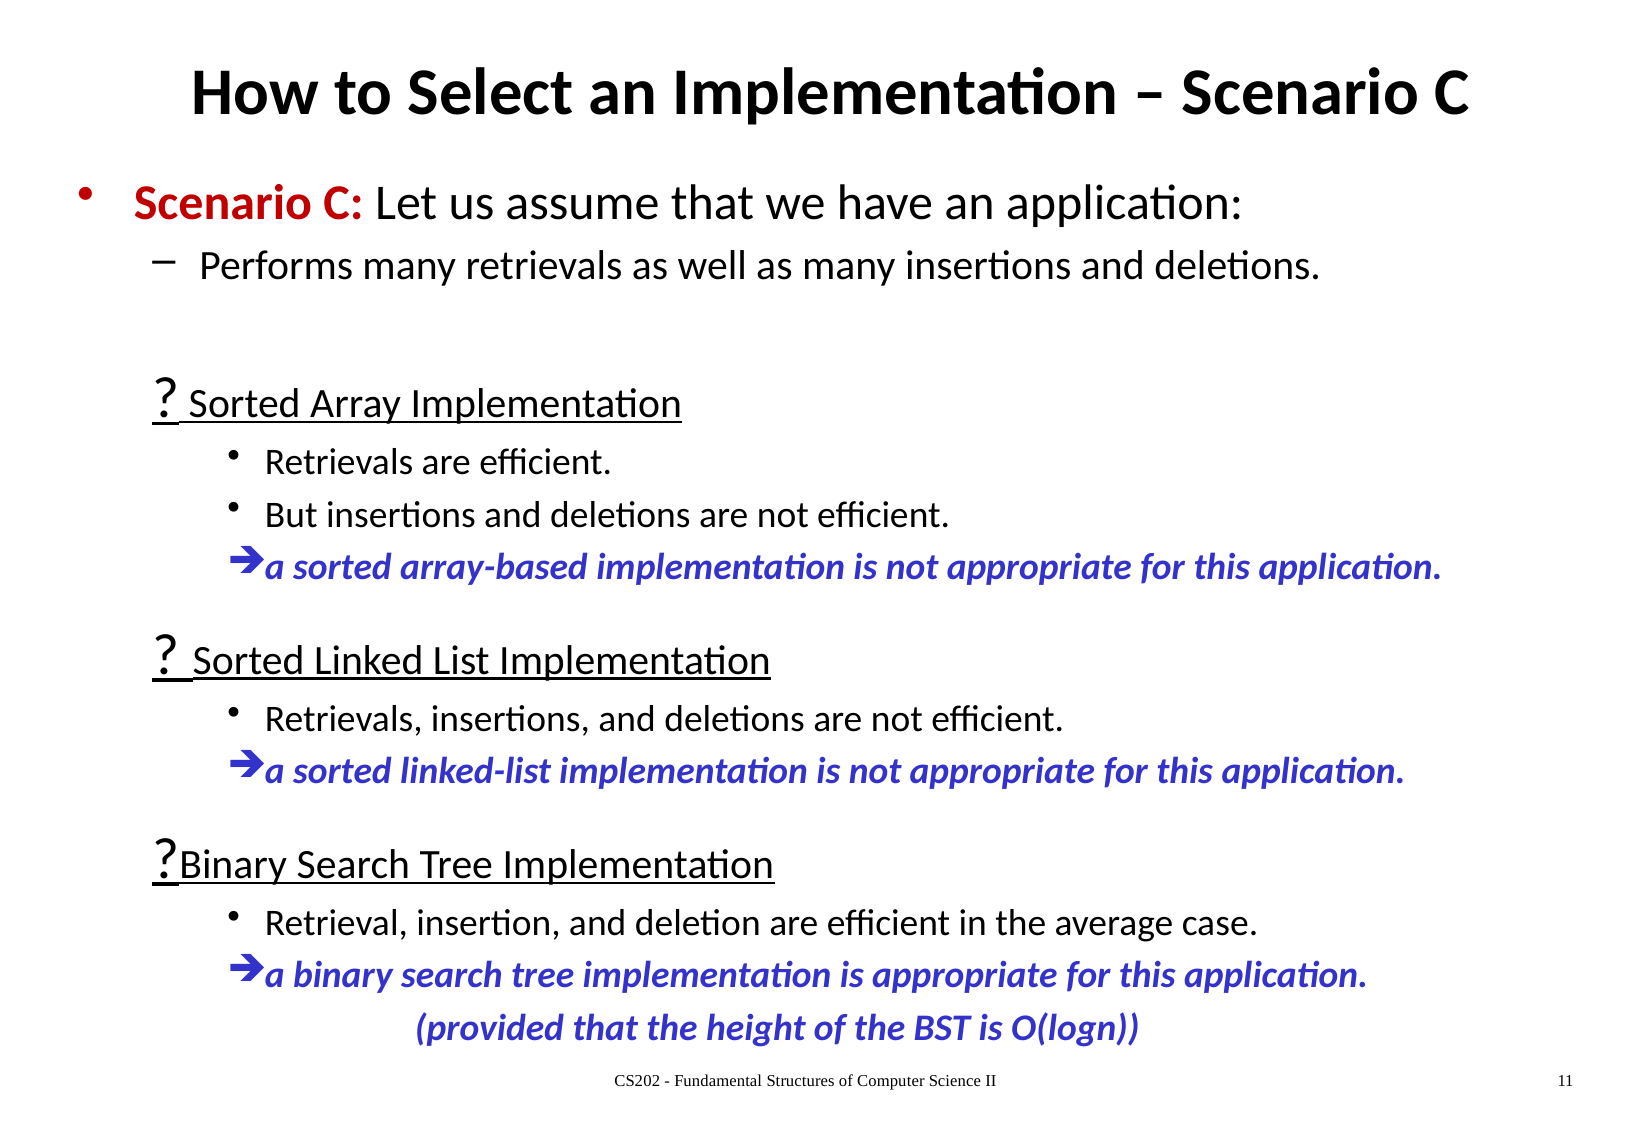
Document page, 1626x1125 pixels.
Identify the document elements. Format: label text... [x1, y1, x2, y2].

title How to Select an Implementation – Scenario C [62, 24, 1600, 150]
footer CS202 - Fundamental Structures of Computer Science II [500, 1075, 1111, 1101]
list Scenario C: Let us assume that we have an application: Performs many retrievals as well as many insertions and deletions. ? Sorted Array Implementation Retrievals are efficient. But insertions and deletions are not efficient. a sorted array-based implementation is not appropriate for this application. ? Sorted Linked List Implementation Retrievals, insertions, and deletions are not efficient. a sorted linked-list implementation is not appropriate for this application. ?Binary Search Tree Implementation Retrieval, insertion, and deletion are efficient in the average case. a binary search tree implementation is appropriate for this application. (provided that the height of the BST is O(logn)) [62, 162, 1588, 1075]
slide_number 11 [1249, 1062, 1589, 1101]
